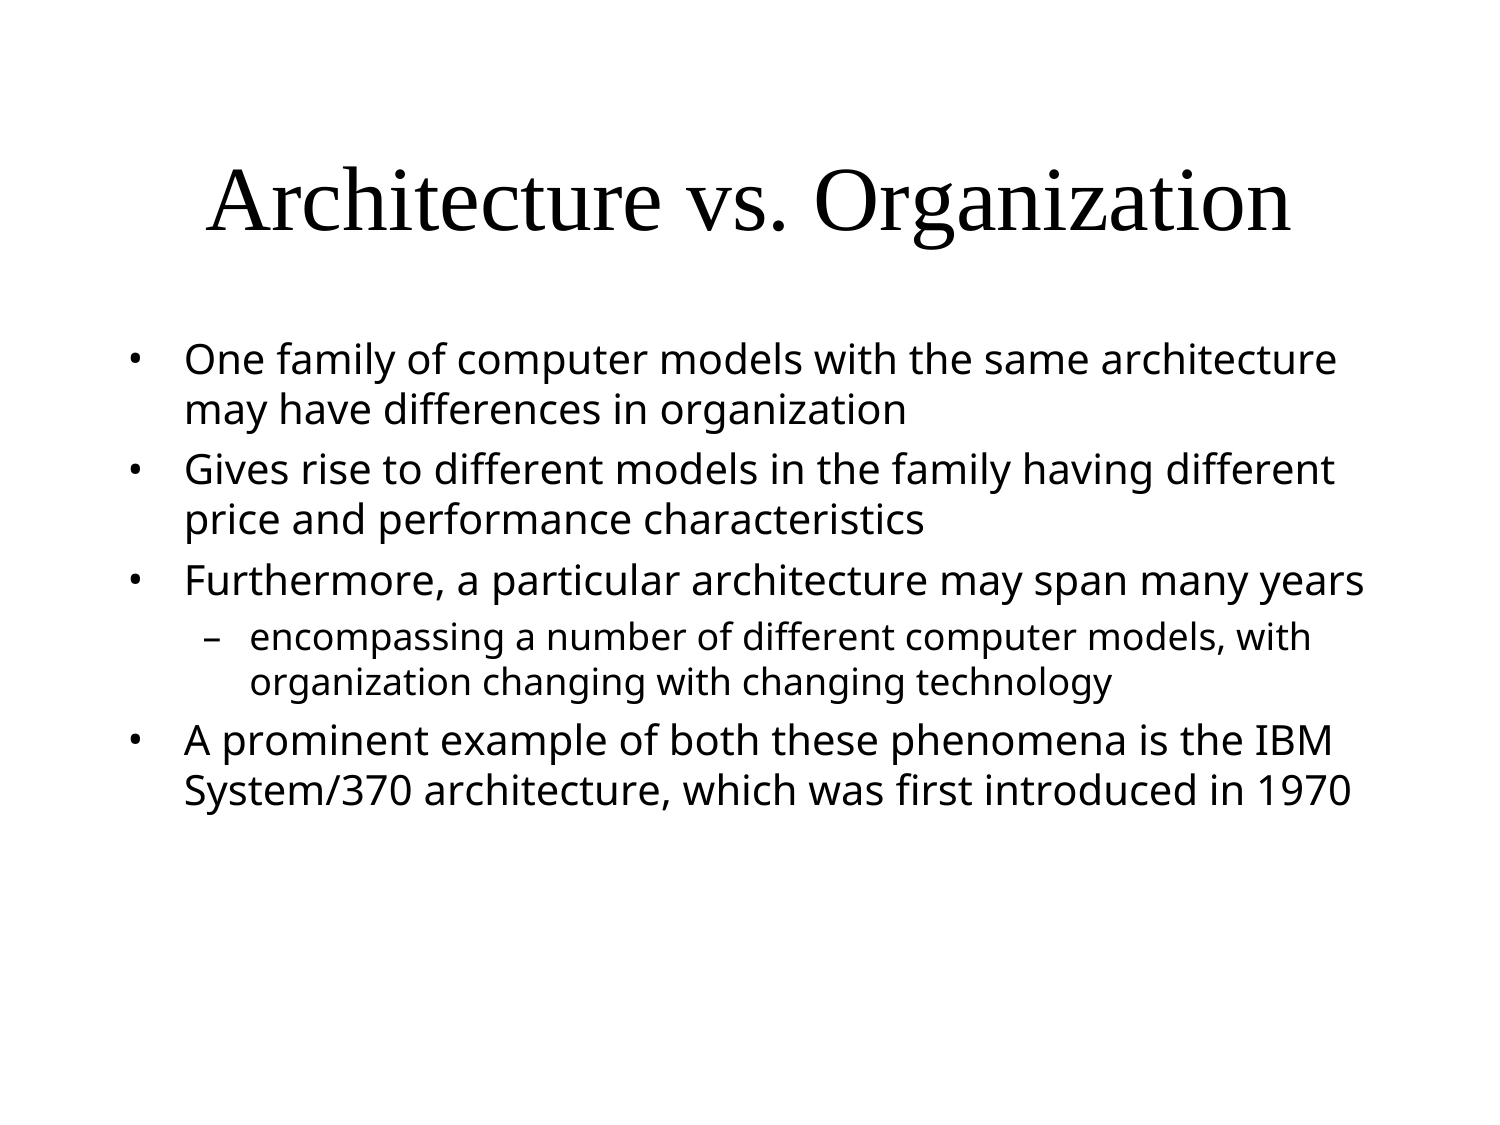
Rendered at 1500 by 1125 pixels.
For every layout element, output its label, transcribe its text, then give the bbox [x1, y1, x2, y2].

title Architecture vs. Organization [112, 99, 1388, 288]
text_box One family of computer models with the same architecture may have differences in organization Gives rise to different models in the family having different price and performance characteristics Furthermore, a particular architecture may span many years encompassing a number of different computer models, with organization changing with changing technology A prominent example of both these phenomena is the IBM System/370 architecture, which was first introduced in 1970 [112, 324, 1388, 1000]
